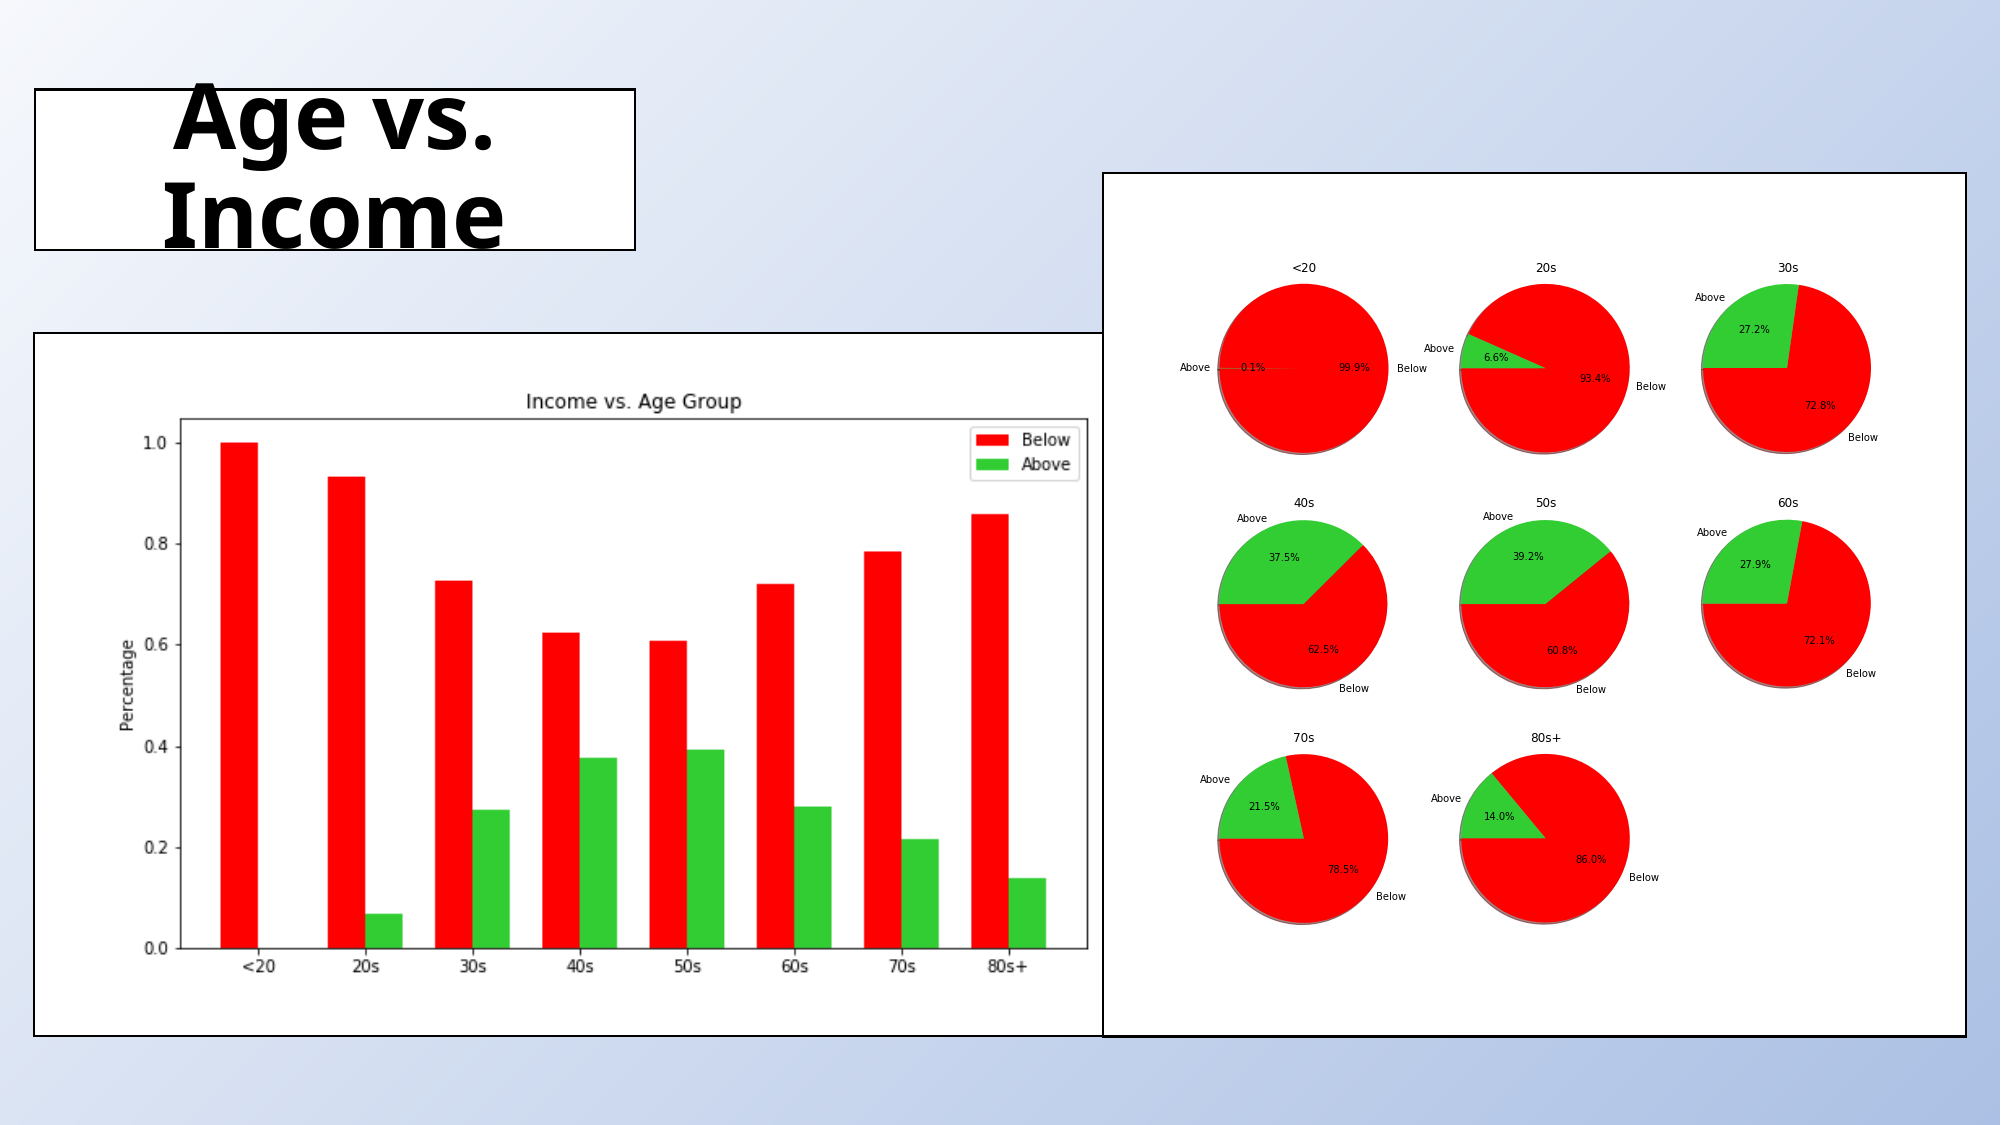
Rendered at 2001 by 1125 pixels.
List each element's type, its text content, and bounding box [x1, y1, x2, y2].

title Age vs. Income [34, 88, 636, 251]
picture [34, 174, 1966, 1036]
